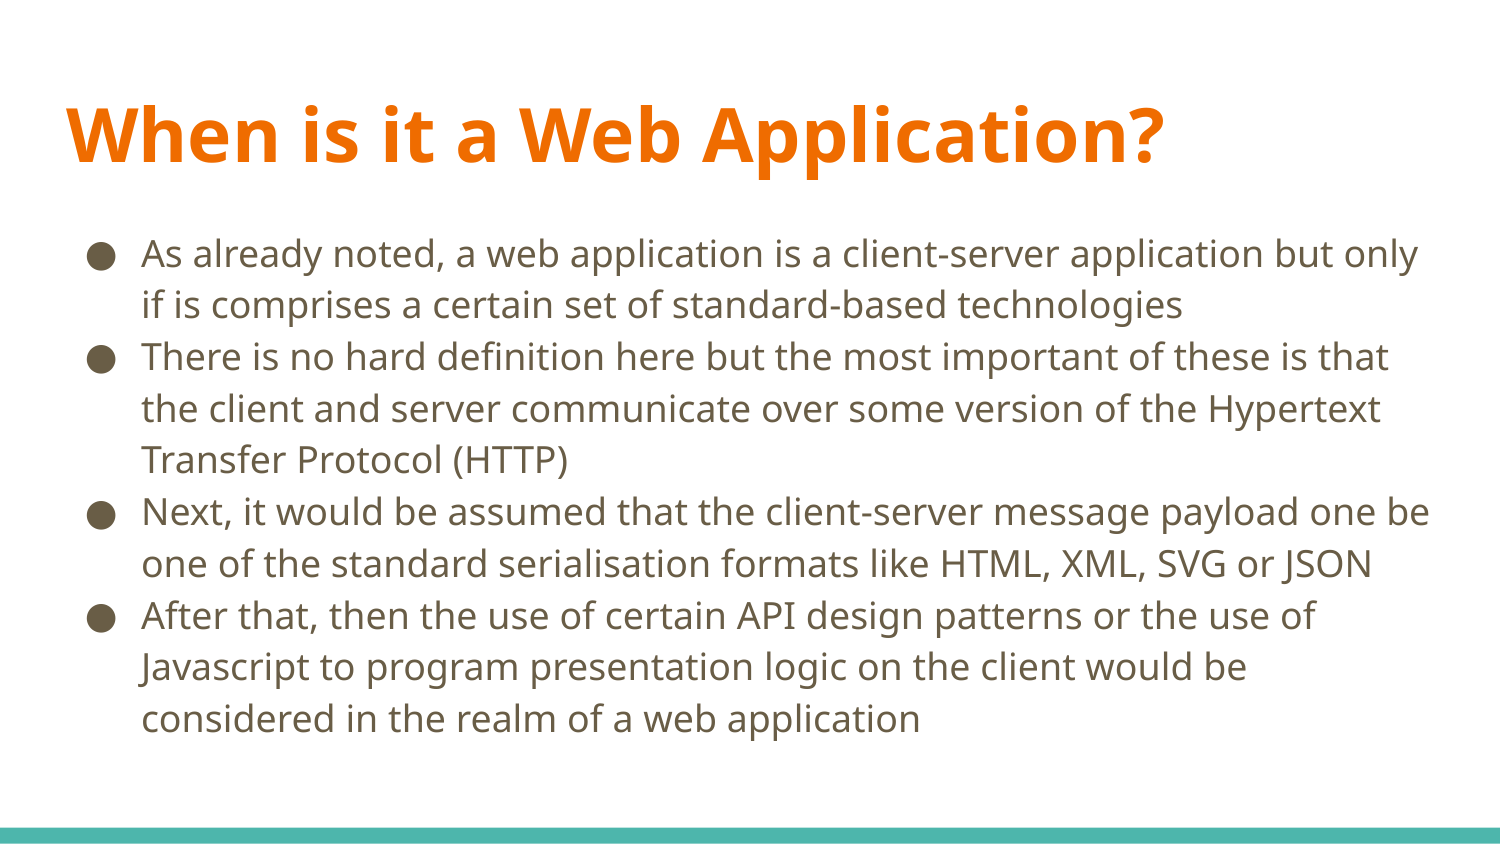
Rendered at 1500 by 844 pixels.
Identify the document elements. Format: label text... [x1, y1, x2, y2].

list As already noted, a web application is a client-server application but only if is comprises a certain set of standard-based technologies There is no hard definition here but the most important of these is that the client and server communicate over some version of the Hypertext Transfer Protocol (HTTP) Next, it would be assumed that the client-server message payload one be one of the standard serialisation formats like HTML, XML, SVG or JSON After that, then the use of certain API design patterns or the use of Javascript to program presentation logic on the client would be considered in the realm of a web application [51, 207, 1449, 750]
title When is it a Web Application? [51, 72, 1449, 189]
